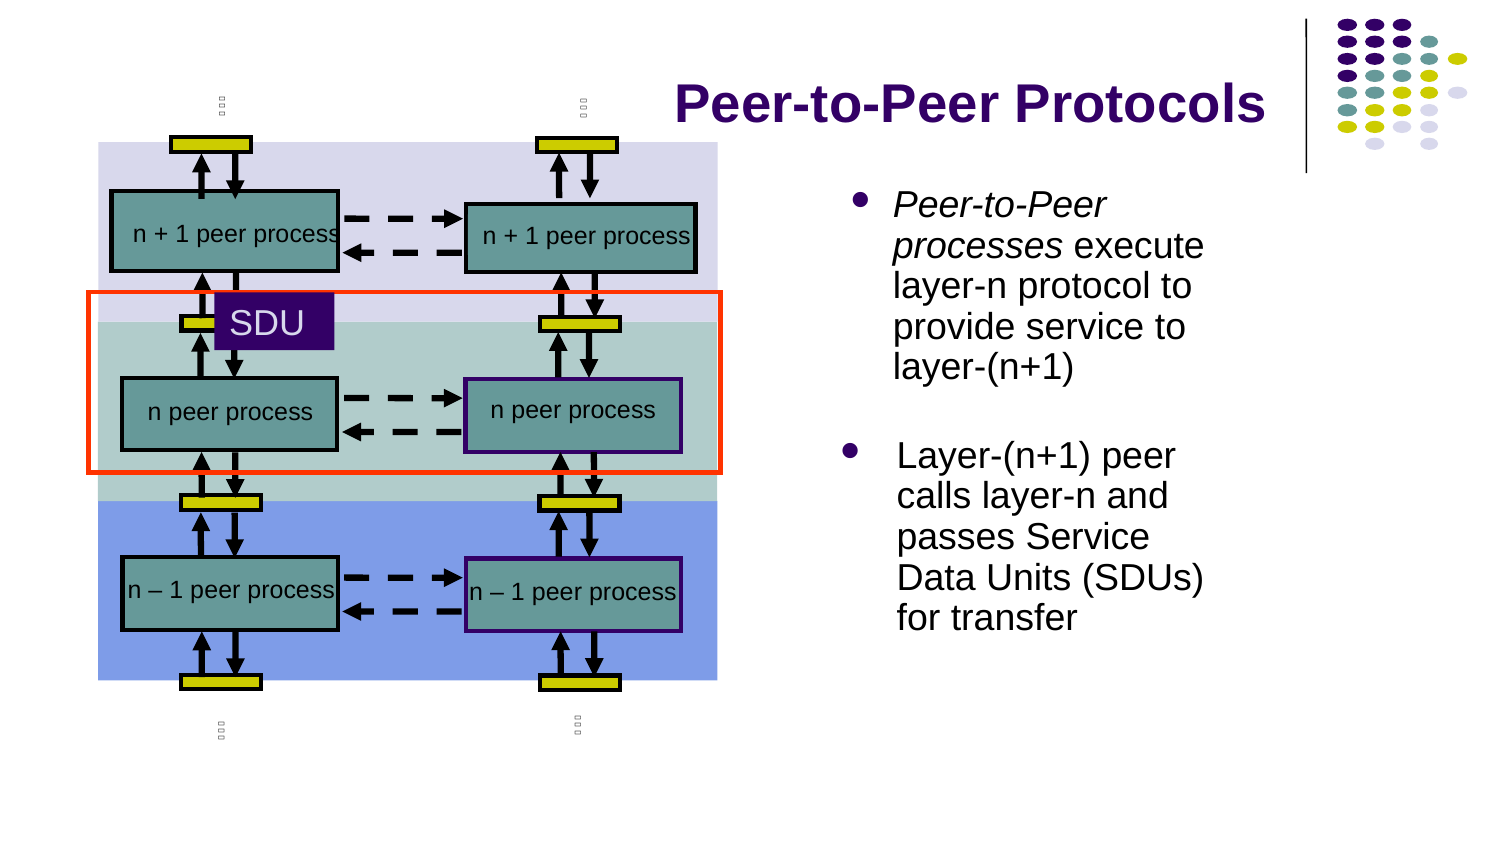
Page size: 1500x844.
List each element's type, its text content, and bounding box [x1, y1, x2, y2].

text_box Layer-(n+1) peer calls layer-n and passes Service Data Units (SDUs) for transfer [825, 428, 1247, 604]
list Peer-to-Peer processes execute layer-n protocol to provide service to layer-(n+1) [835, 178, 1257, 353]
text_box [836, 391, 1258, 551]
text_box [837, 604, 1259, 764]
title Peer-to-Peer Protocols [659, 15, 1313, 141]
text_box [88, 77, 721, 760]
